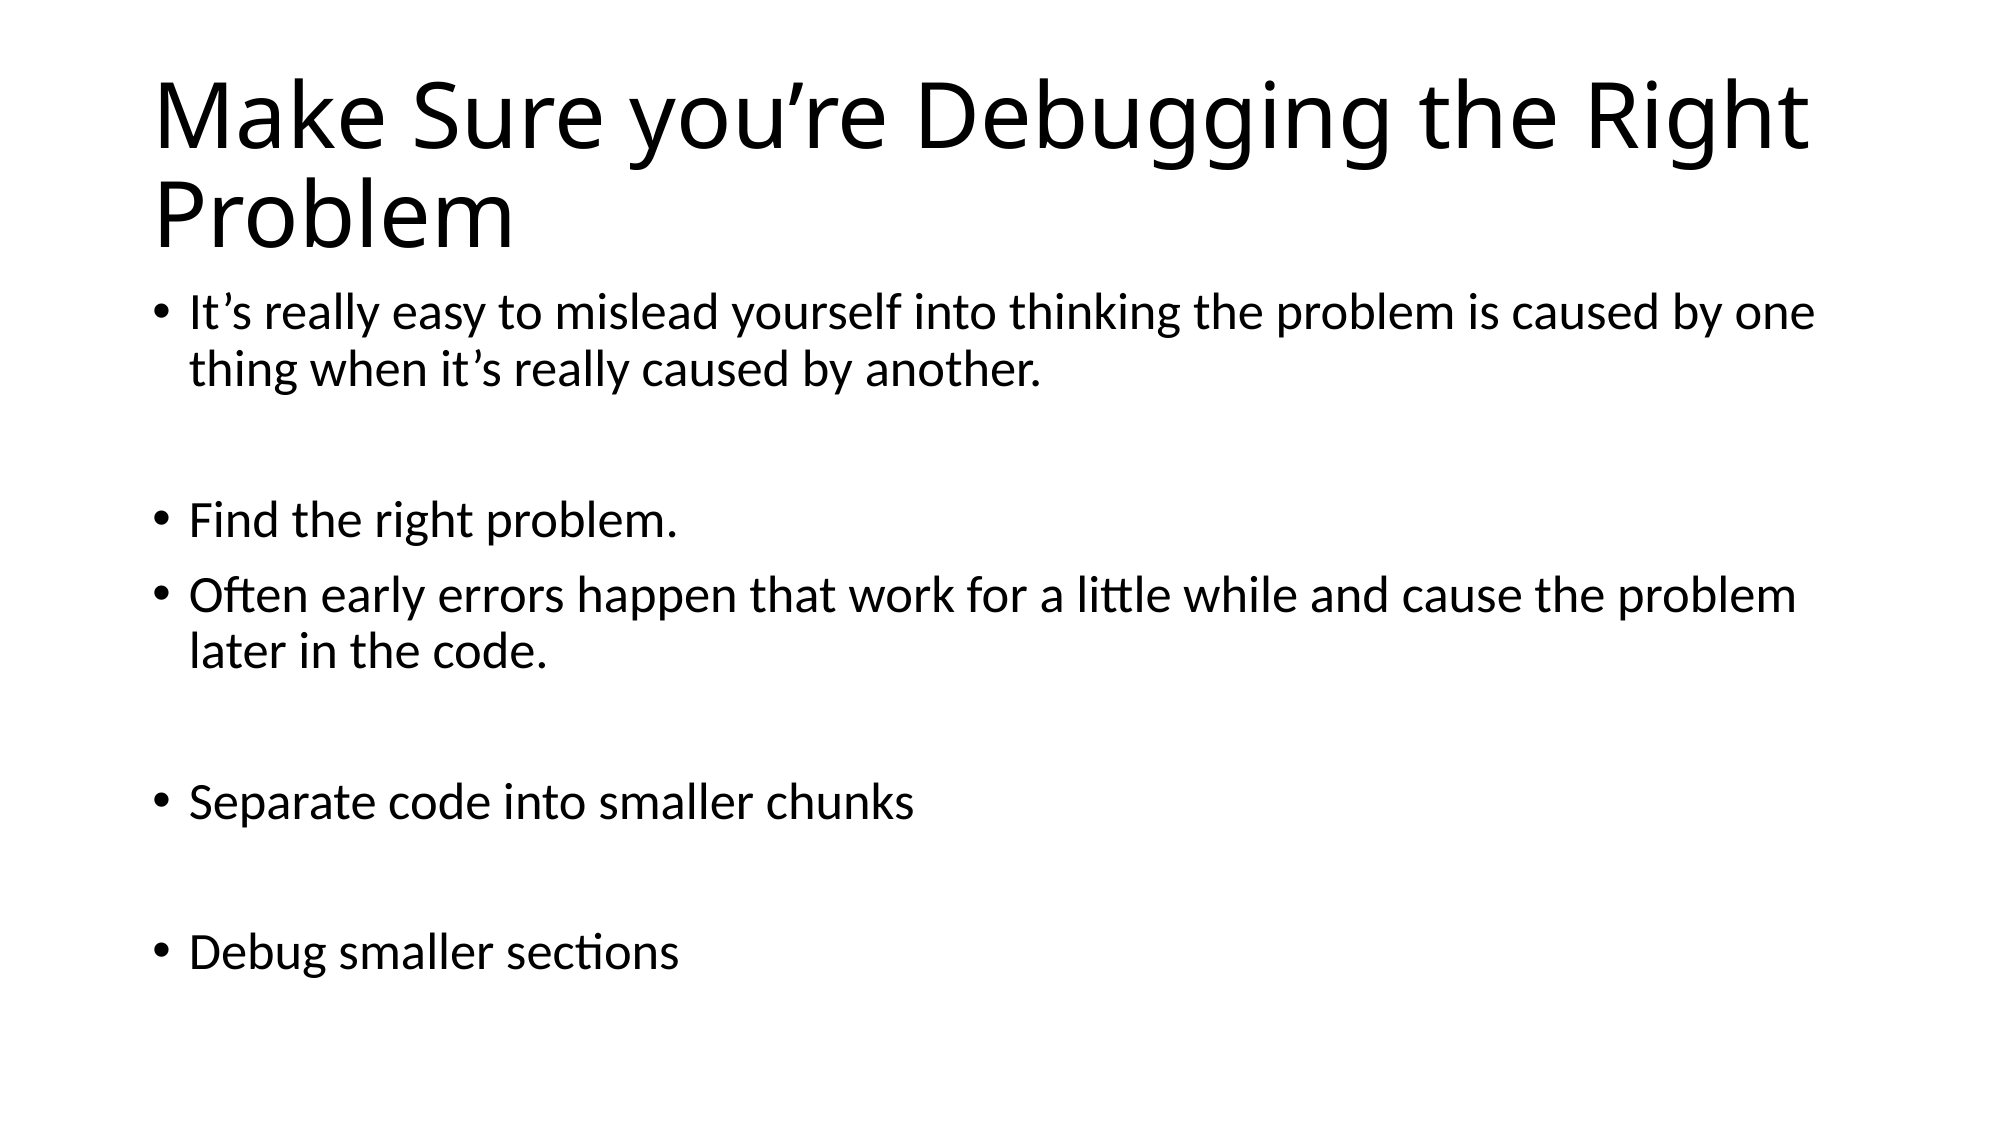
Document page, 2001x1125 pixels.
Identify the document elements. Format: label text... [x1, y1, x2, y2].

title Make Sure you’re Debugging the Right Problem [137, 59, 1863, 277]
list It’s really easy to mislead yourself into thinking the problem is caused by one thing when it’s really caused by another. Find the right problem. Often early errors happen that work for a little while and cause the problem later in the code. Separate code into smaller chunks Debug smaller sections [137, 277, 1863, 992]
